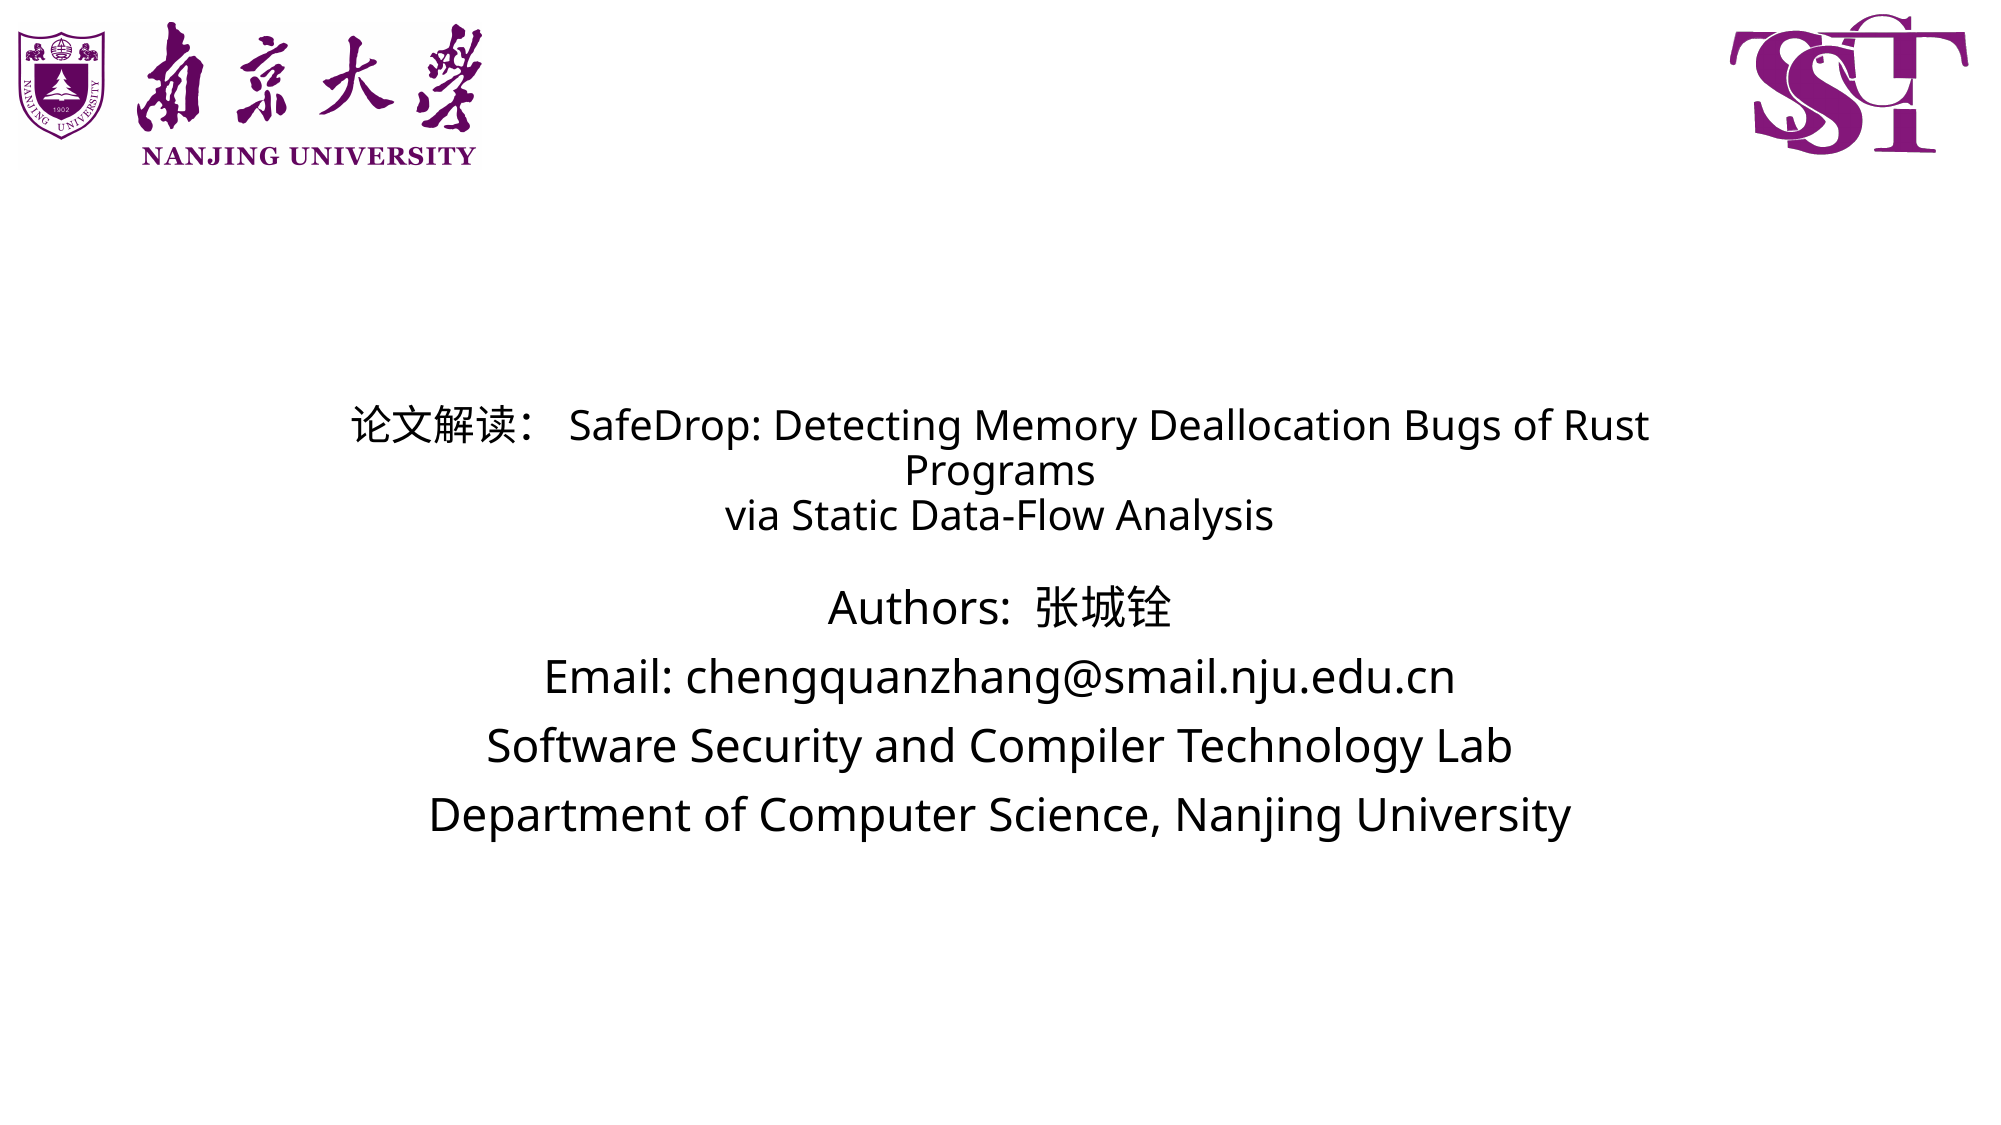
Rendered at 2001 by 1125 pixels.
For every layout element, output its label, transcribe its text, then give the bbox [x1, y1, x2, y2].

picture [1701, 0, 2000, 186]
subtitle Authors: 张城铨 Email: chengquanzhang@smail.nju.edu.cn Software Security and Compiler Technology Lab Department of Computer Science, Nanjing University [249, 577, 1750, 850]
title 论文解读：SafeDrop: Detecting Memory Deallocation Bugs of Rust Programs via Static Data-Flow Analysis [249, 238, 1750, 548]
picture [18, 22, 482, 170]
